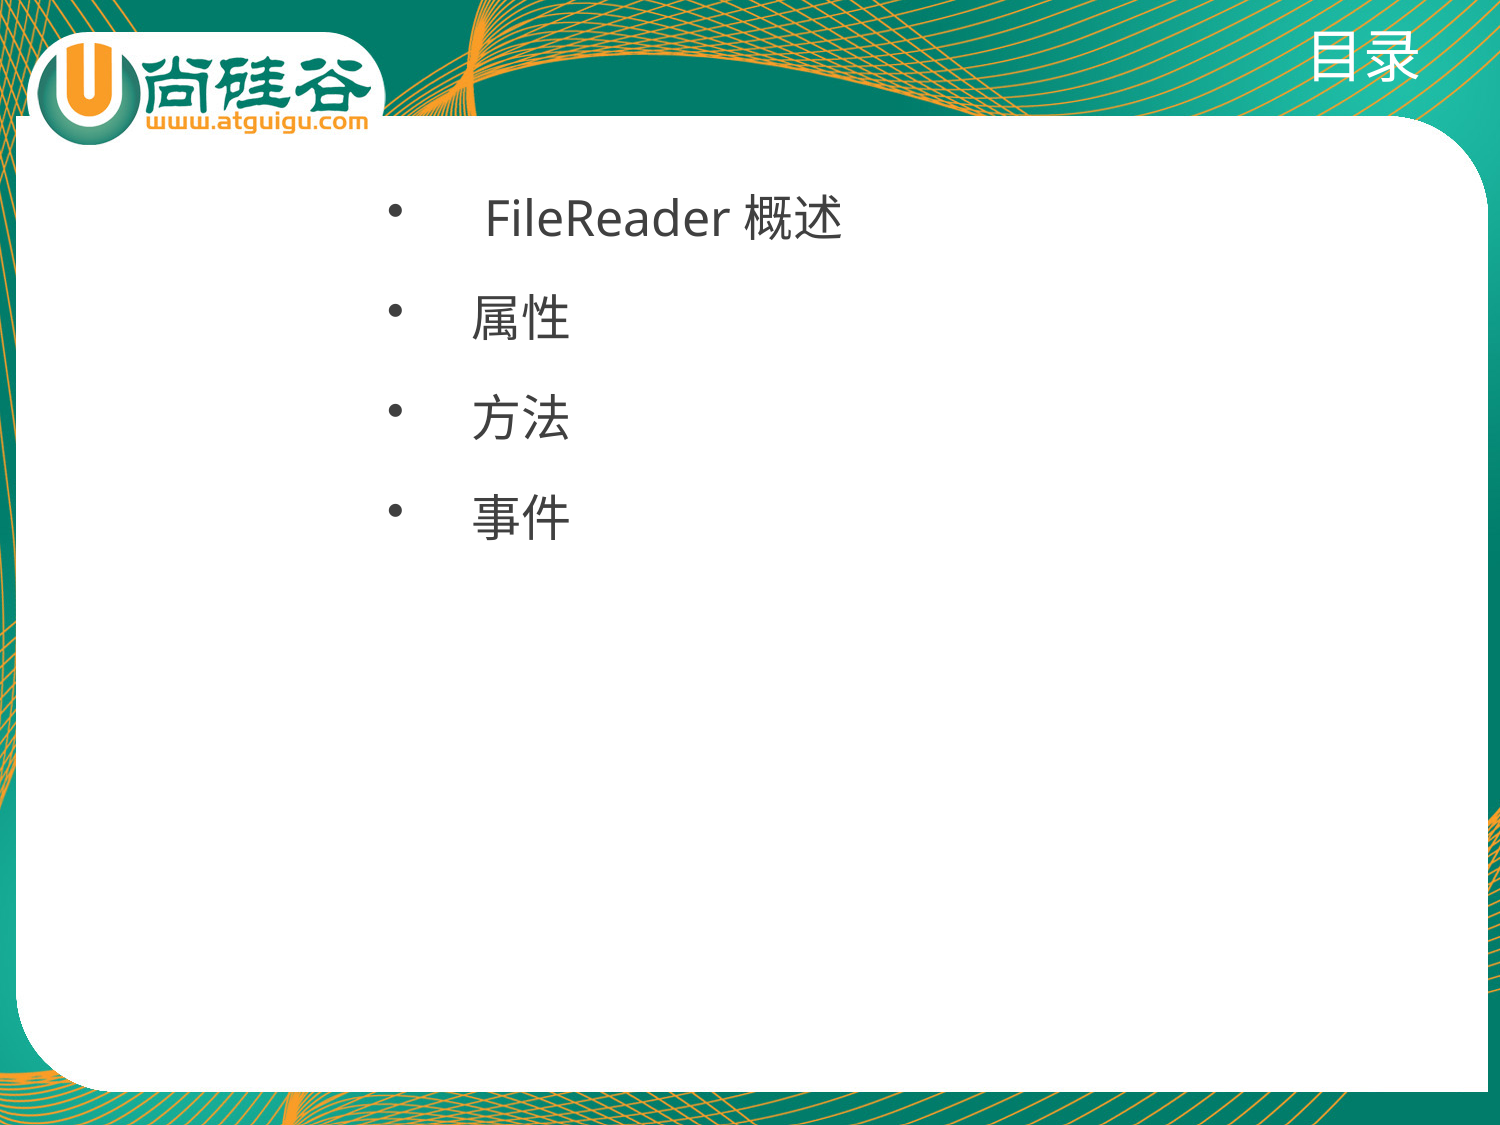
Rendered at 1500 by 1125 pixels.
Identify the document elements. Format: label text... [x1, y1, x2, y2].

picture [0, 0, 1500, 1125]
list FileReader概述 属性 方法 事件 [371, 149, 1195, 1024]
title 目录 [87, 0, 1438, 109]
